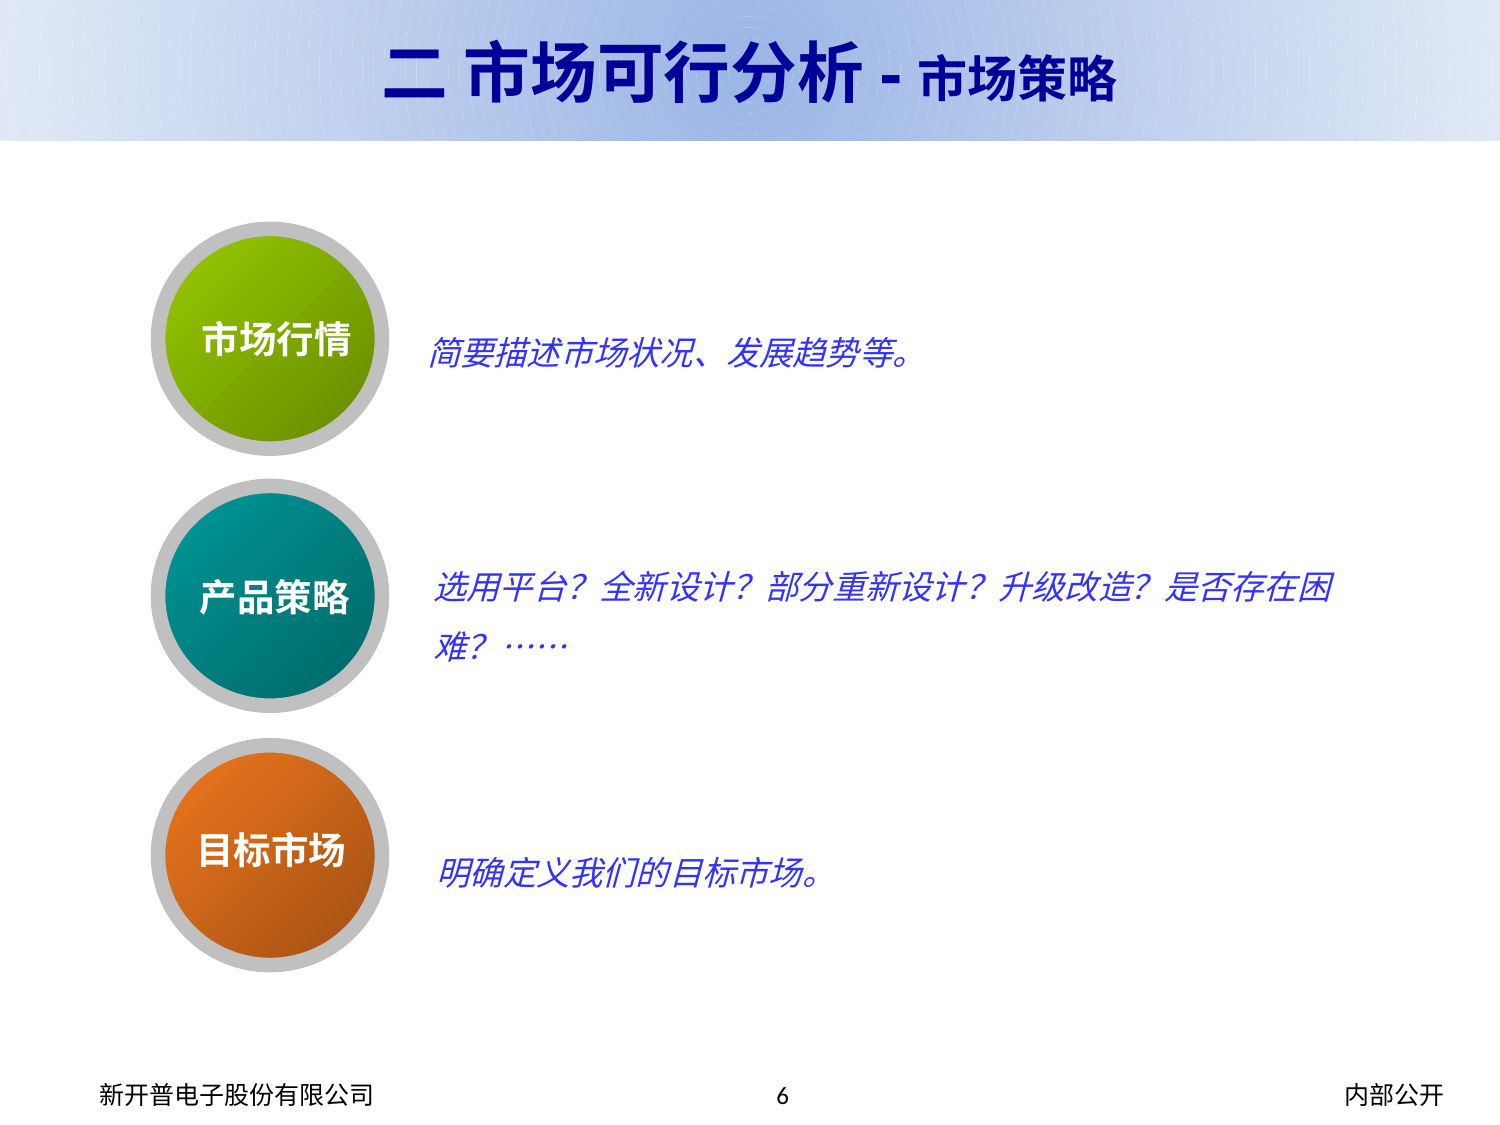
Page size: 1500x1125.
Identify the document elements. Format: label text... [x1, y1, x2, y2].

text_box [157, 228, 1395, 966]
text_box 二 市场可行分析-市场策略 [0, 0, 1500, 141]
text_box 内部公开 [1288, 1065, 1500, 1125]
footer 新开普电子股份有限公司 [40, 1065, 434, 1125]
slide_number 6 [738, 1065, 804, 1125]
